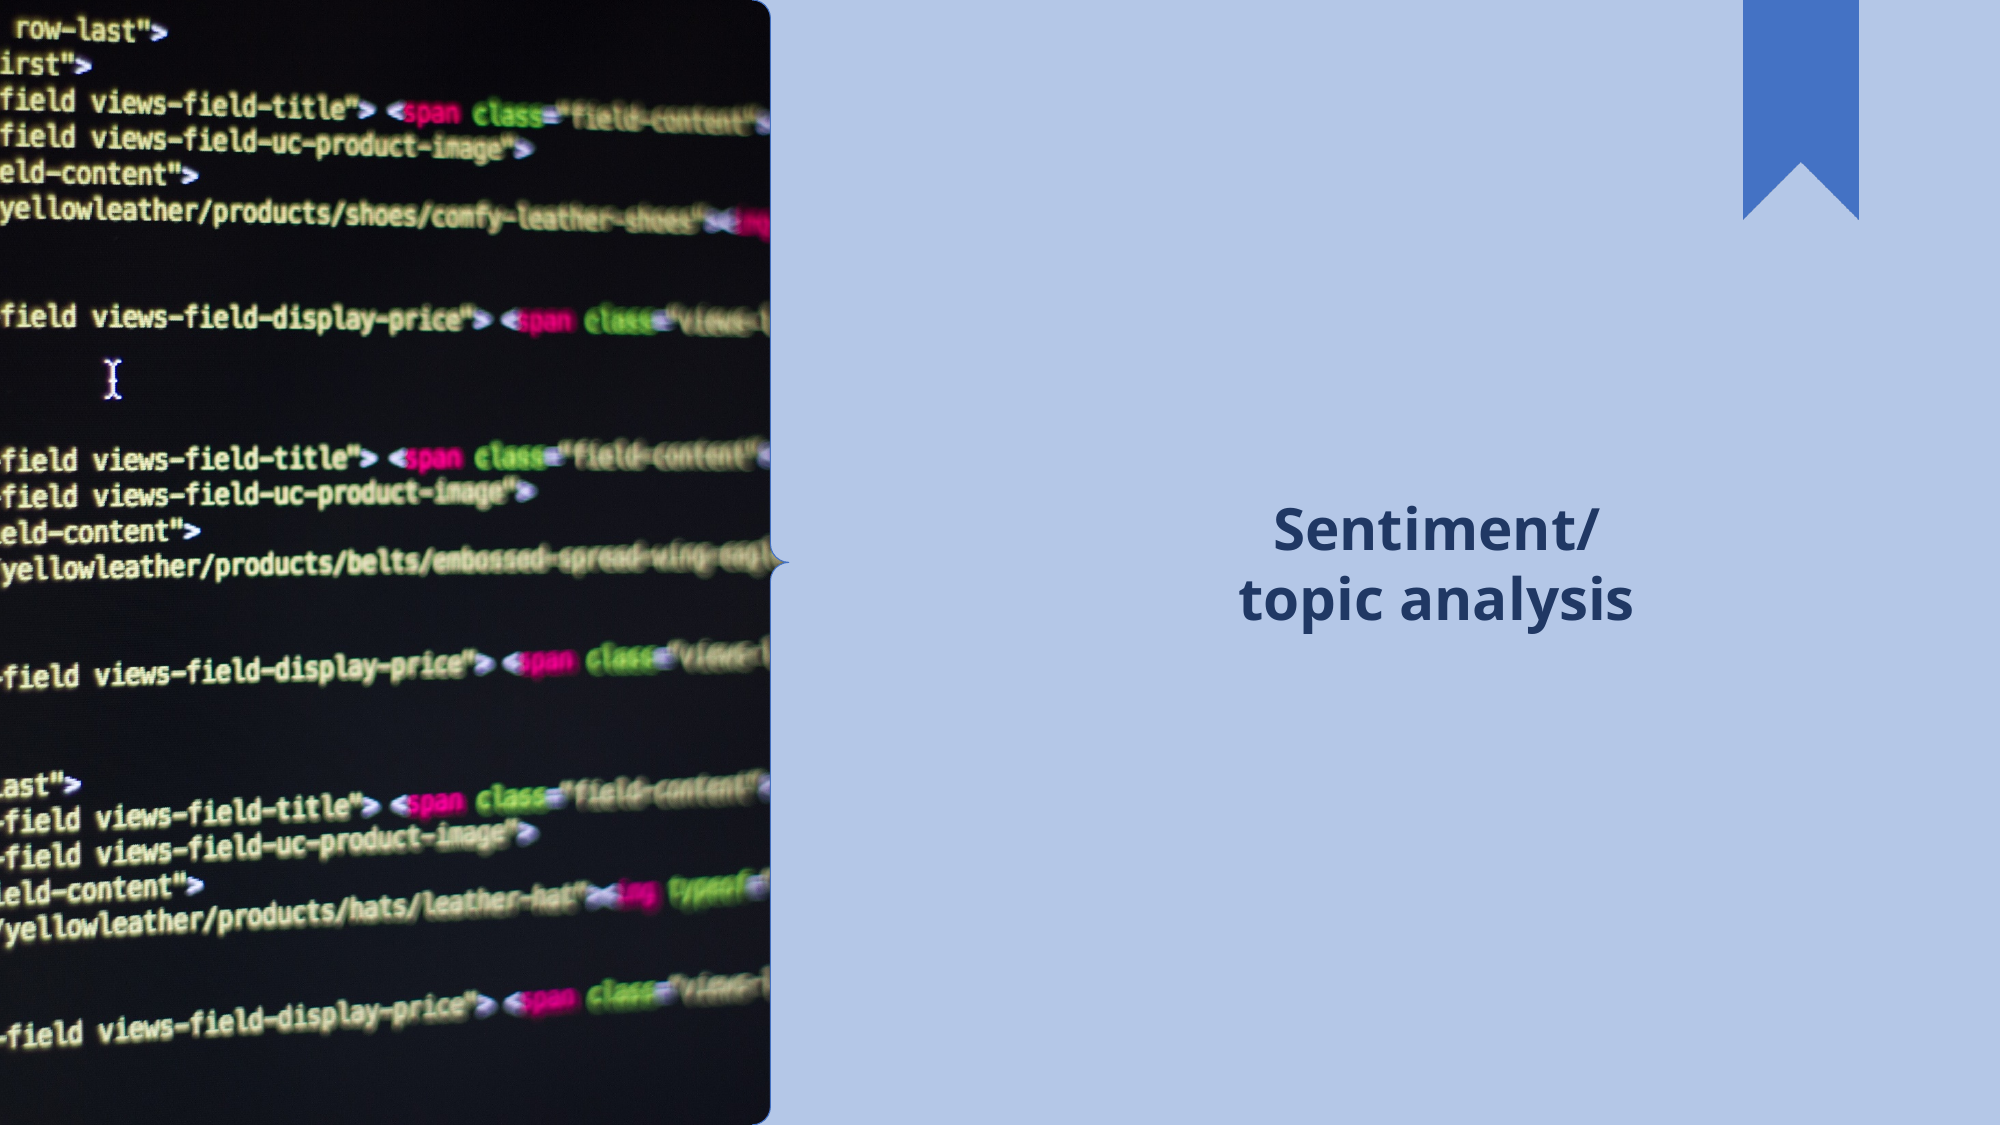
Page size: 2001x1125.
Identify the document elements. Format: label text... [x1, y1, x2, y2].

picture [1661, 0, 1940, 243]
title Sentiment/ topic analysis [999, 391, 1875, 734]
picture [0, 0, 790, 1125]
